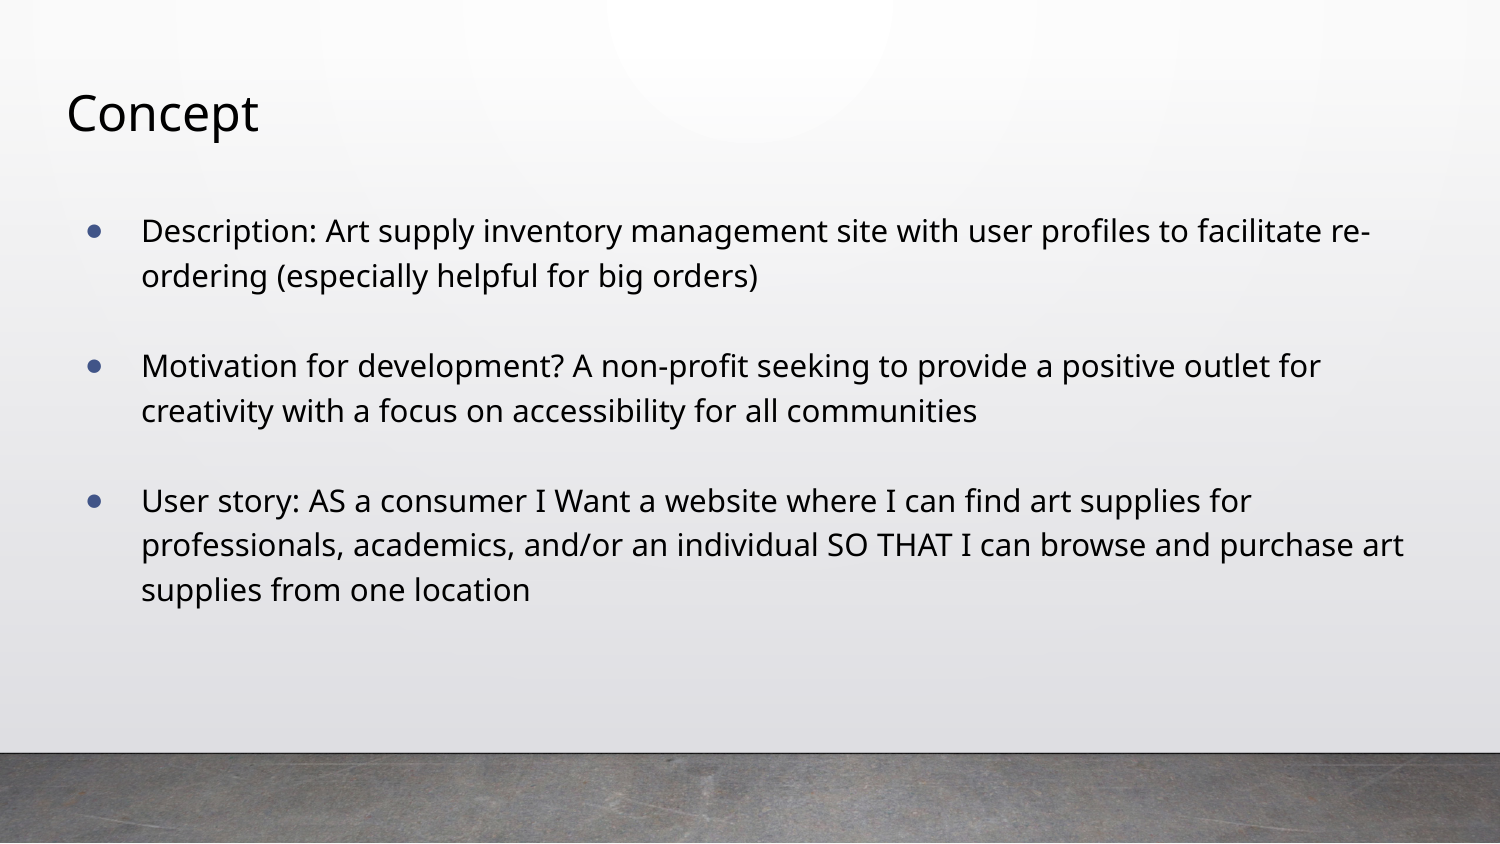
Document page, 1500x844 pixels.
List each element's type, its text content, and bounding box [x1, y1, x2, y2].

list Description: Art supply inventory management site with user profiles to facilitate re-ordering (especially helpful for big orders) Motivation for development? A non-profit seeking to provide a positive outlet for creativity with a focus on accessibility for all communities User story: AS a consumer I Want a website where I can find art supplies for professionals, academics, and/or an individual SO THAT I can browse and purchase art supplies from one location [51, 189, 1449, 750]
title Concept [51, 72, 1449, 167]
picture [0, 753, 1500, 843]
